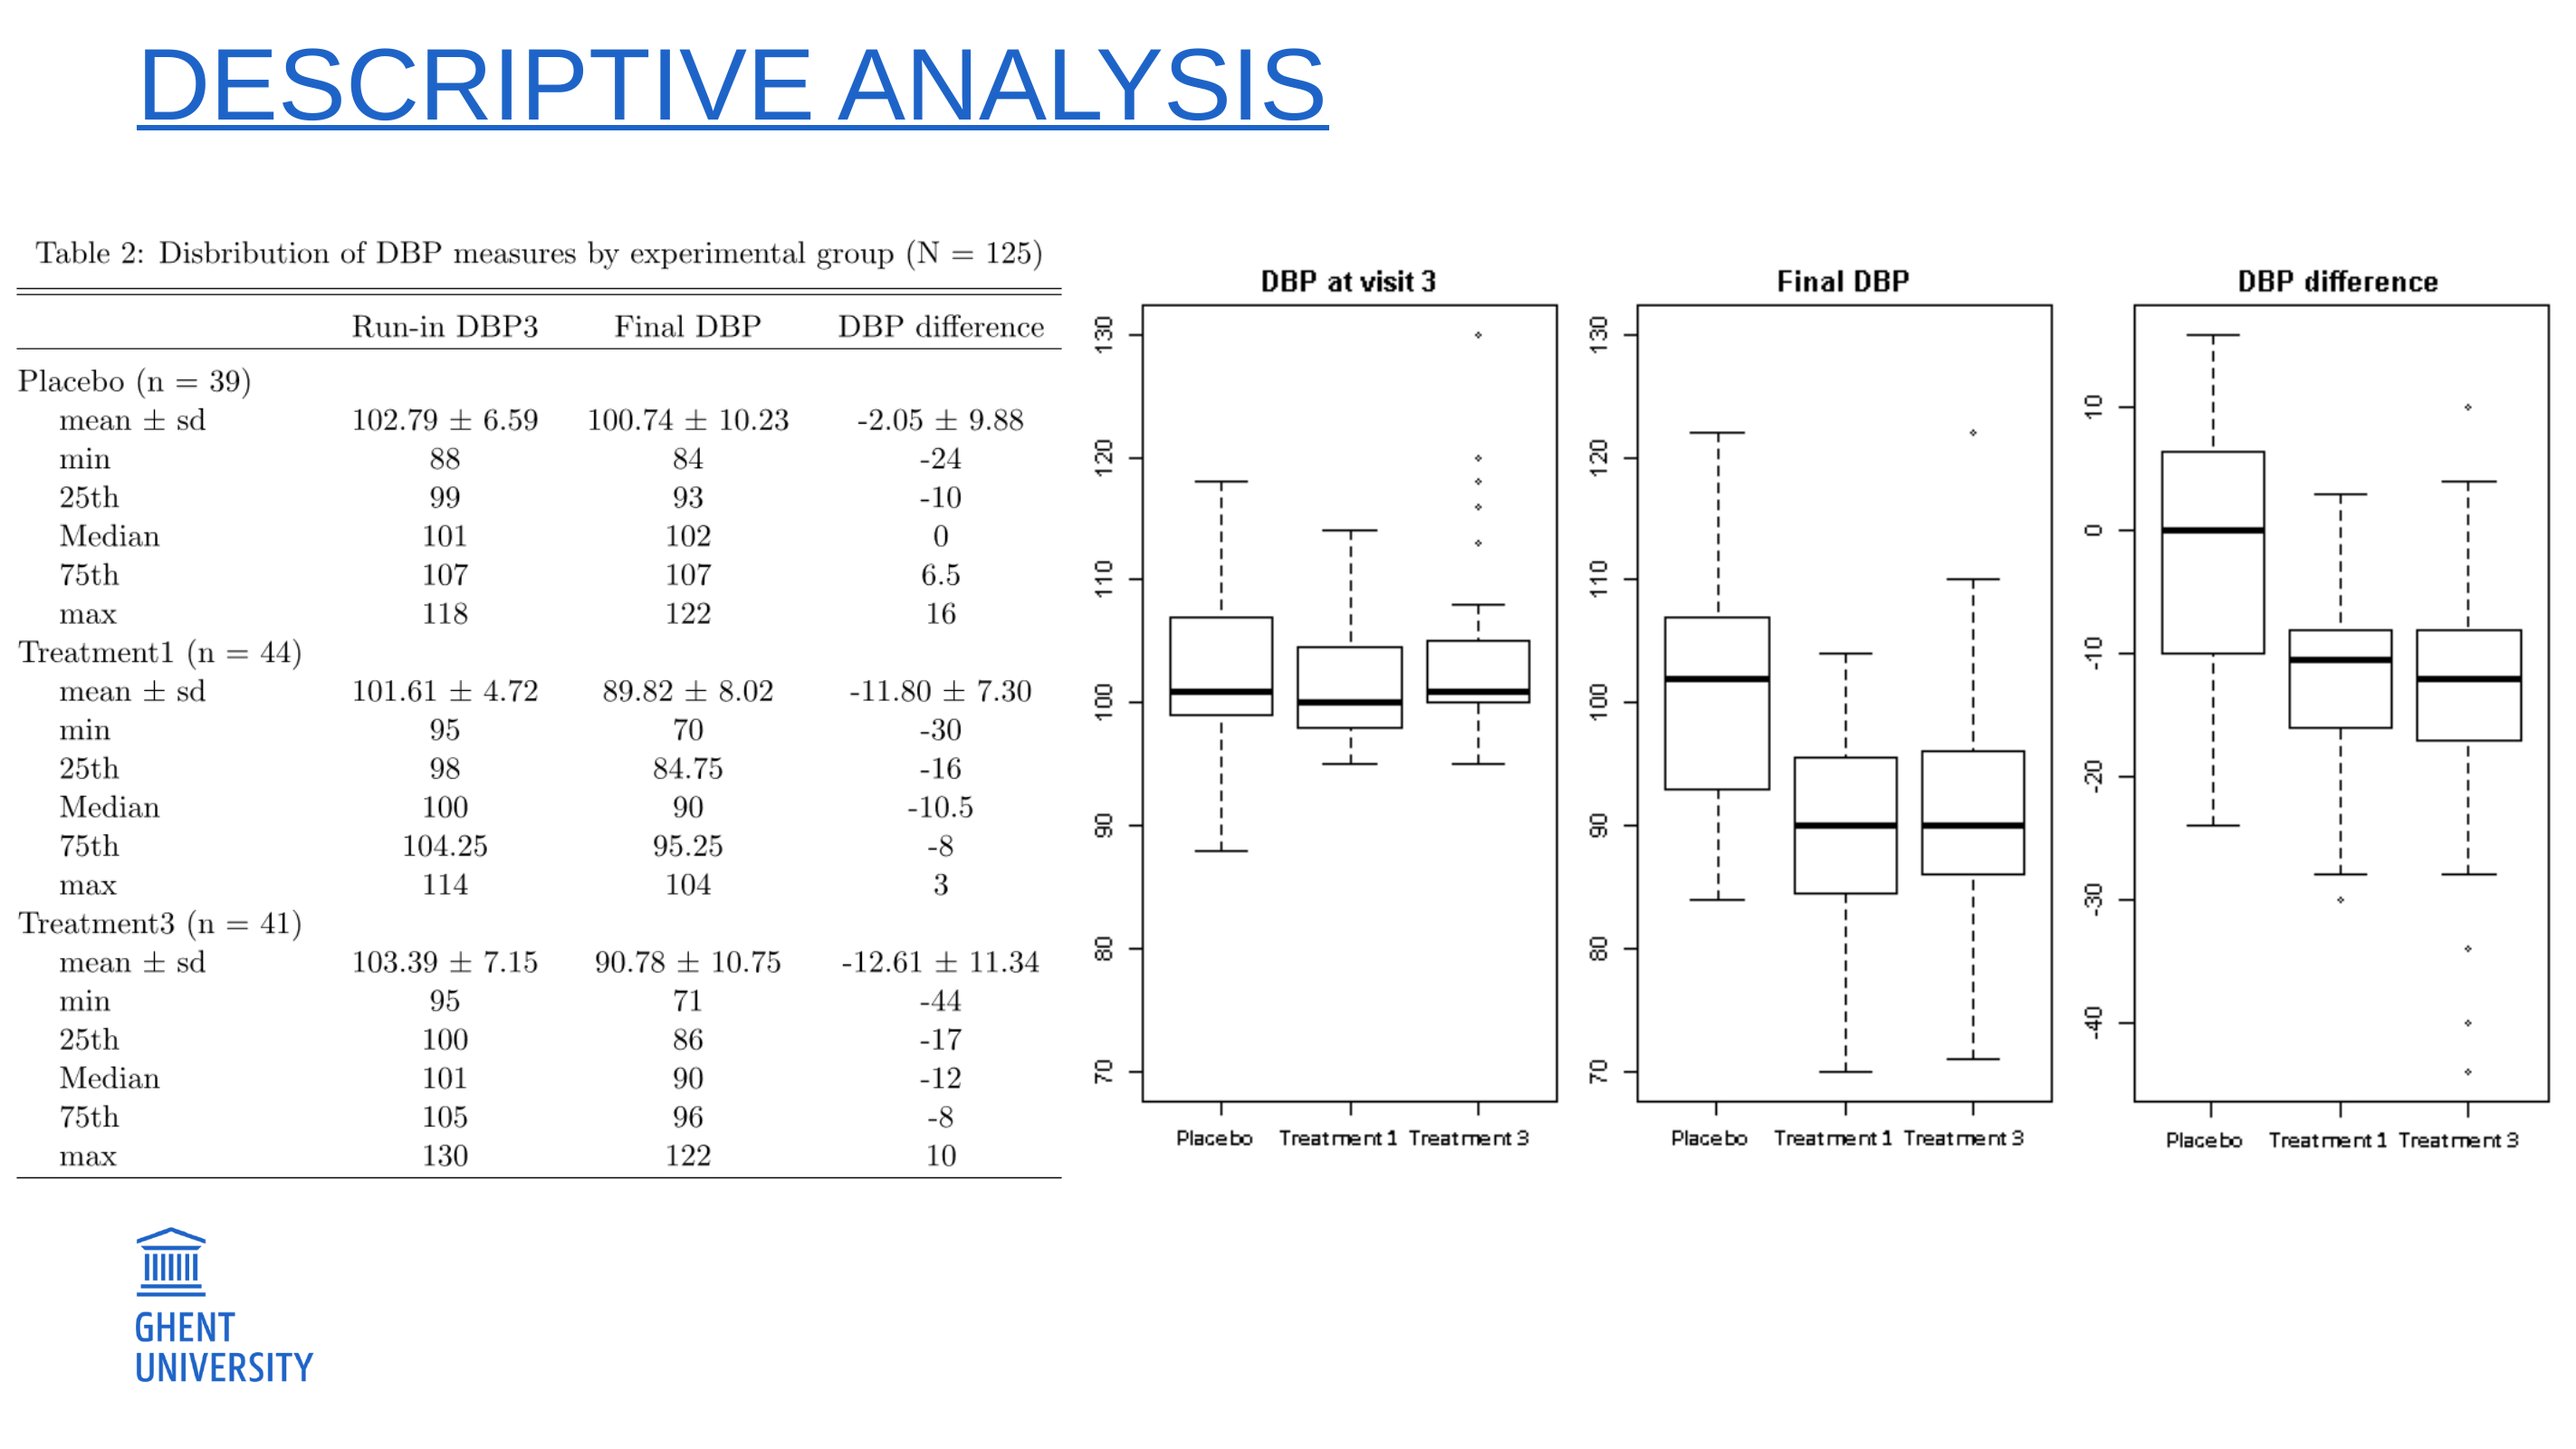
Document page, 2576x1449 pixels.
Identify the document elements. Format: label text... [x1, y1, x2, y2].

title Descriptive analysis [123, 20, 2456, 149]
picture [0, 229, 1077, 1449]
picture [1089, 252, 2576, 1169]
